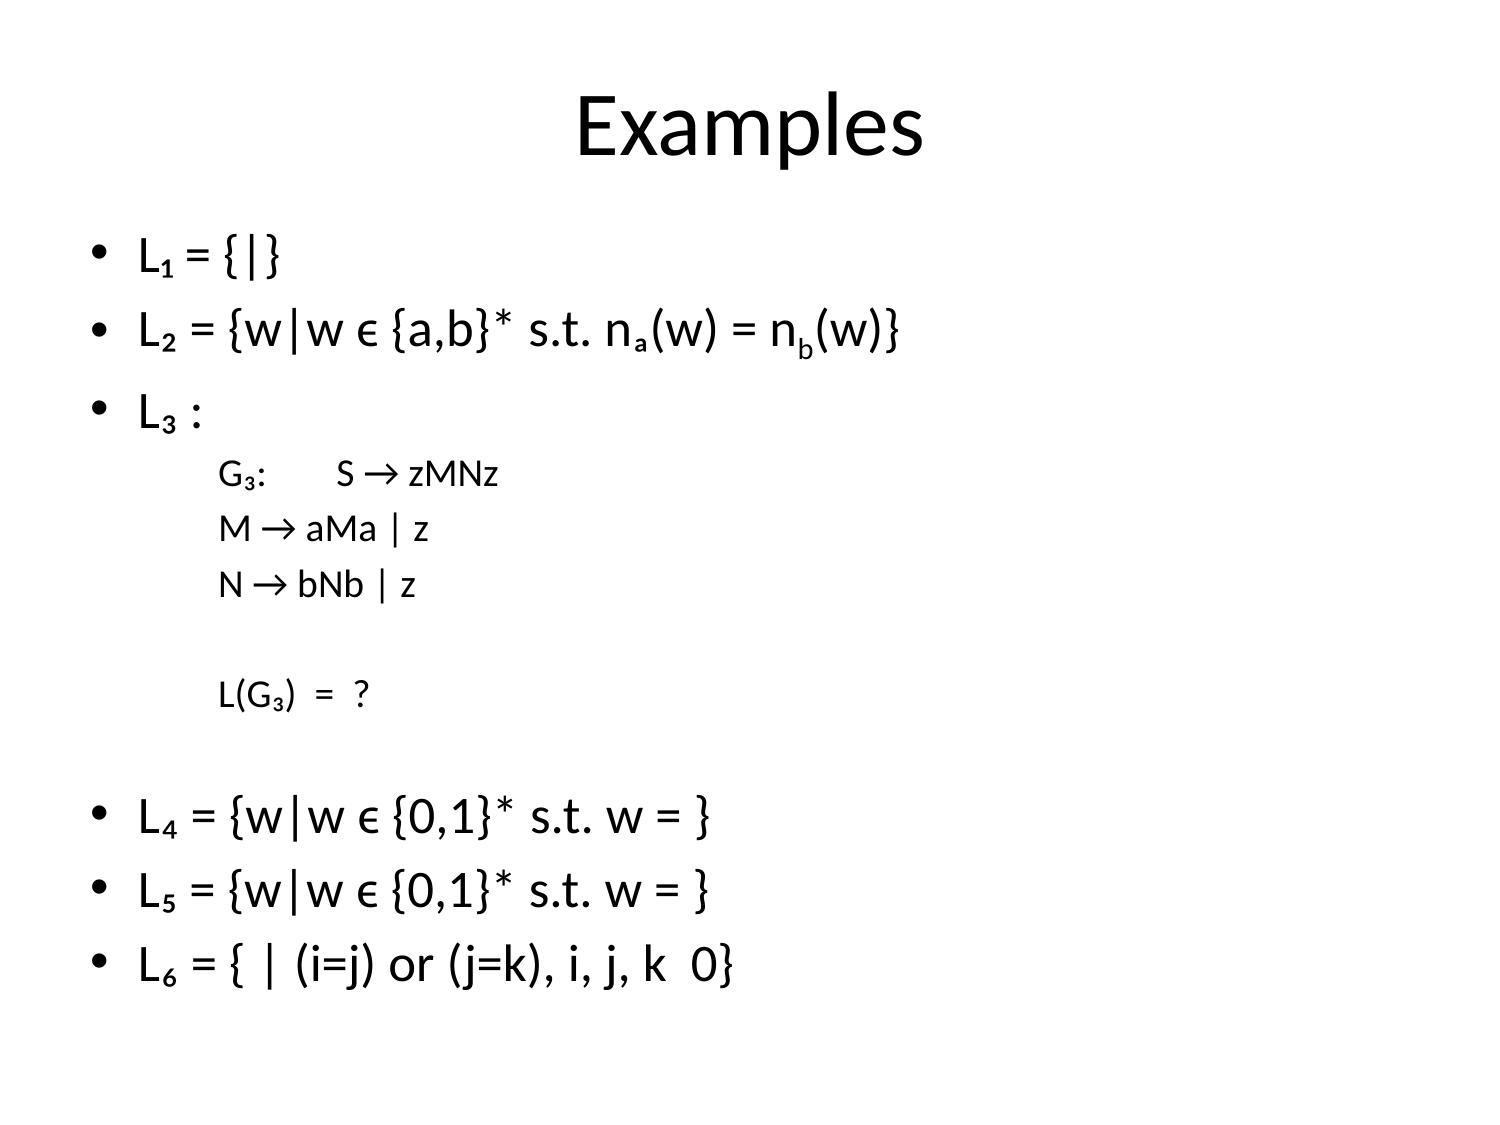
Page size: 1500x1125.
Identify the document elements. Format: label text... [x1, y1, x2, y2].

title Examples [75, 24, 1425, 213]
